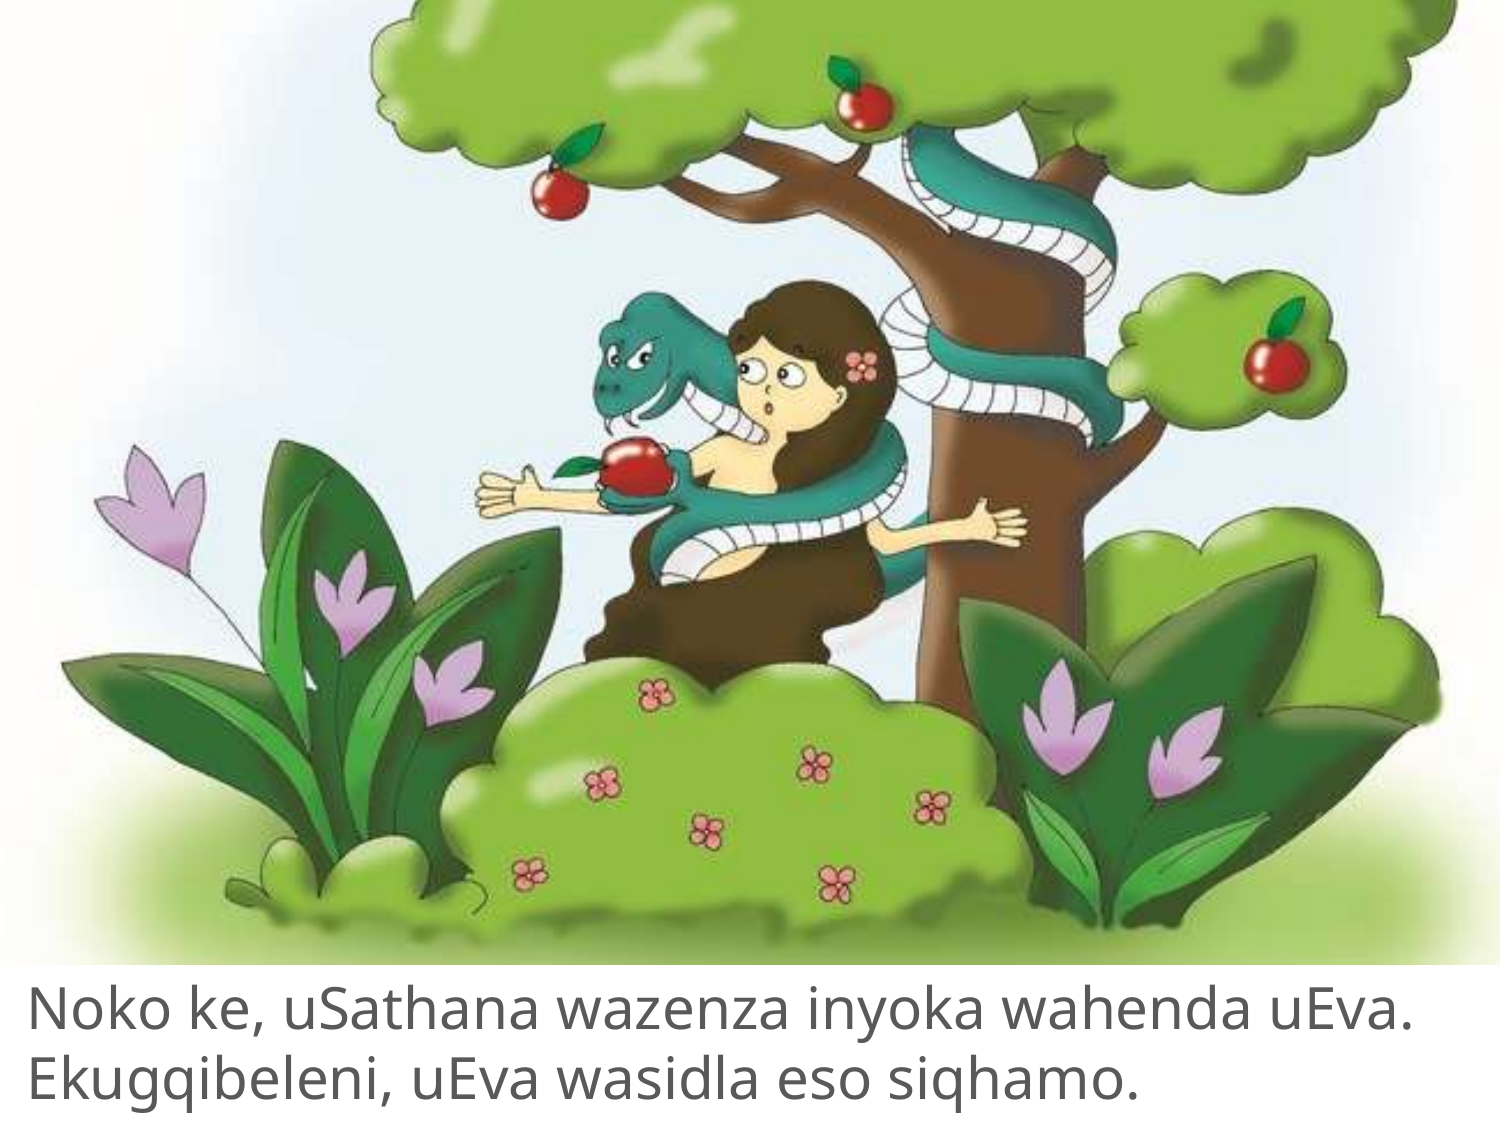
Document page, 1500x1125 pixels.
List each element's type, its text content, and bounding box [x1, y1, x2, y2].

text_box Noko ke, uSathana wazenza inyoka wahenda uEva. Ekugqibeleni, uEva wasidla eso siqhamo. [11, 972, 1498, 1119]
picture [0, 0, 1500, 965]
